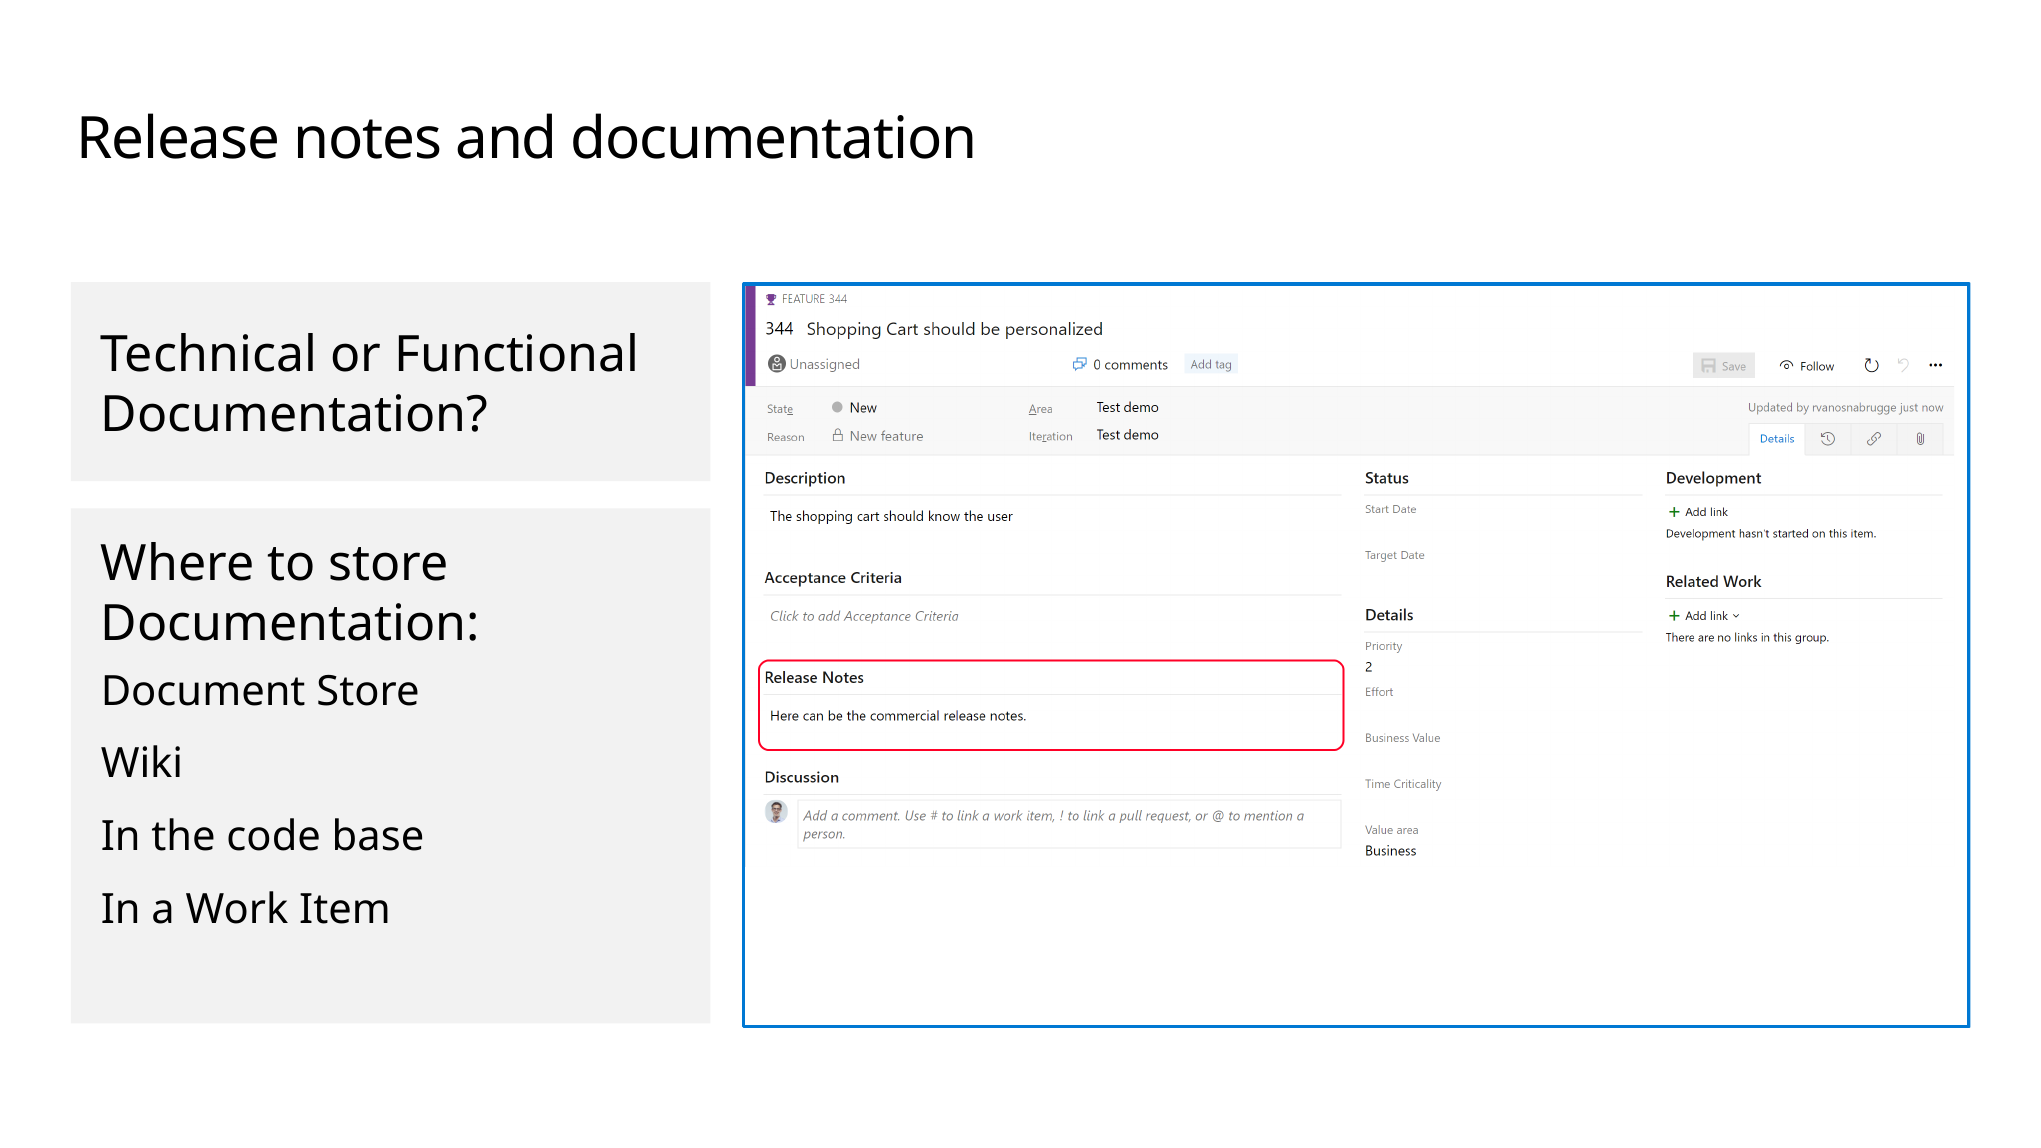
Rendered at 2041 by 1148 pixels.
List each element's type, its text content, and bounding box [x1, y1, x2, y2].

text_box Technical or Functional Documentation? [70, 282, 711, 482]
picture [741, 281, 1971, 1028]
title Release notes and documentation [76, 103, 1969, 172]
text_box Where to store Documentation: Document Store Wiki In the code base In a Work Item [70, 508, 711, 1024]
